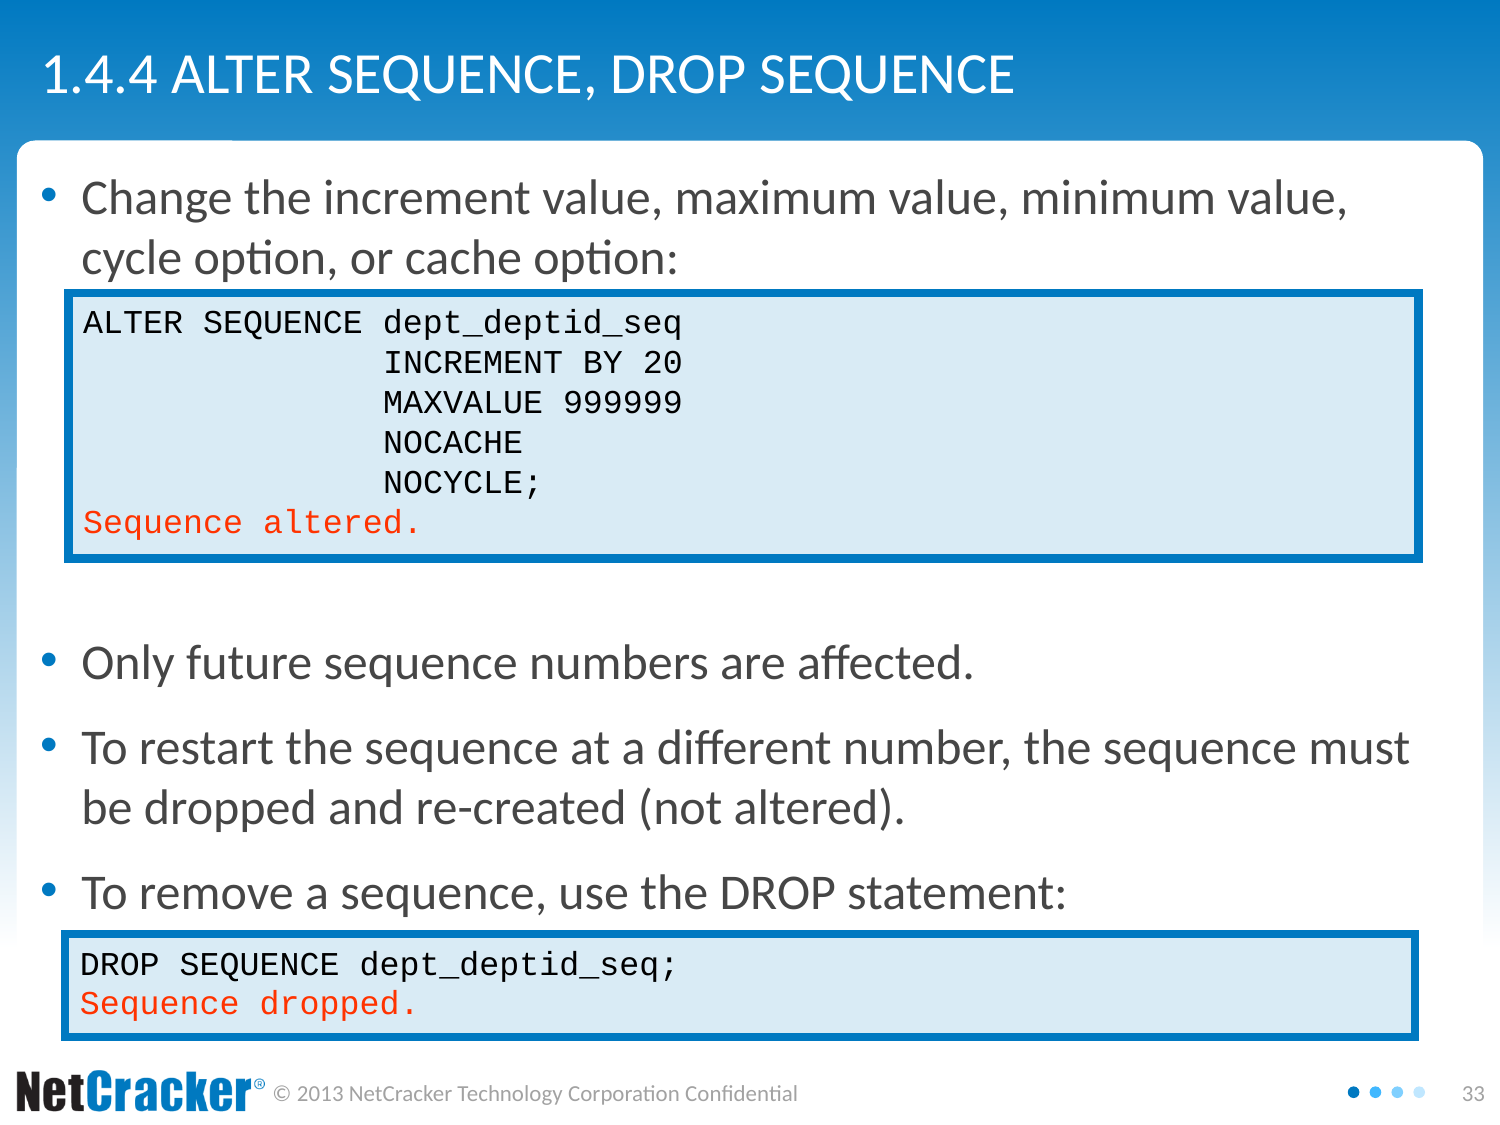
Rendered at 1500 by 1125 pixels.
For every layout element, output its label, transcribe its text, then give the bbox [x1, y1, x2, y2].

picture [5, 1062, 272, 1122]
list Change the increment value, maximum value, minimum value, cycle option, or cache option: Only future sequence numbers are affected. To restart the sequence at a different number, the sequence must be dropped and re-created (not altered). To remove a sequence, use the DROP statement: [16, 140, 1482, 1043]
text_box DROP SEQUENCE dept_deptid_seq; Sequence dropped. [65, 934, 1416, 1038]
title 1.4.4 ALTER SEQUENCE, DROP SEQUENCE [16, 0, 1483, 141]
text_box ALTER SEQUENCE dept_deptid_seq INCREMENT BY 20 MAXVALUE 999999 NOCACHE NOCYCLE; Sequence altered. [68, 292, 1419, 559]
